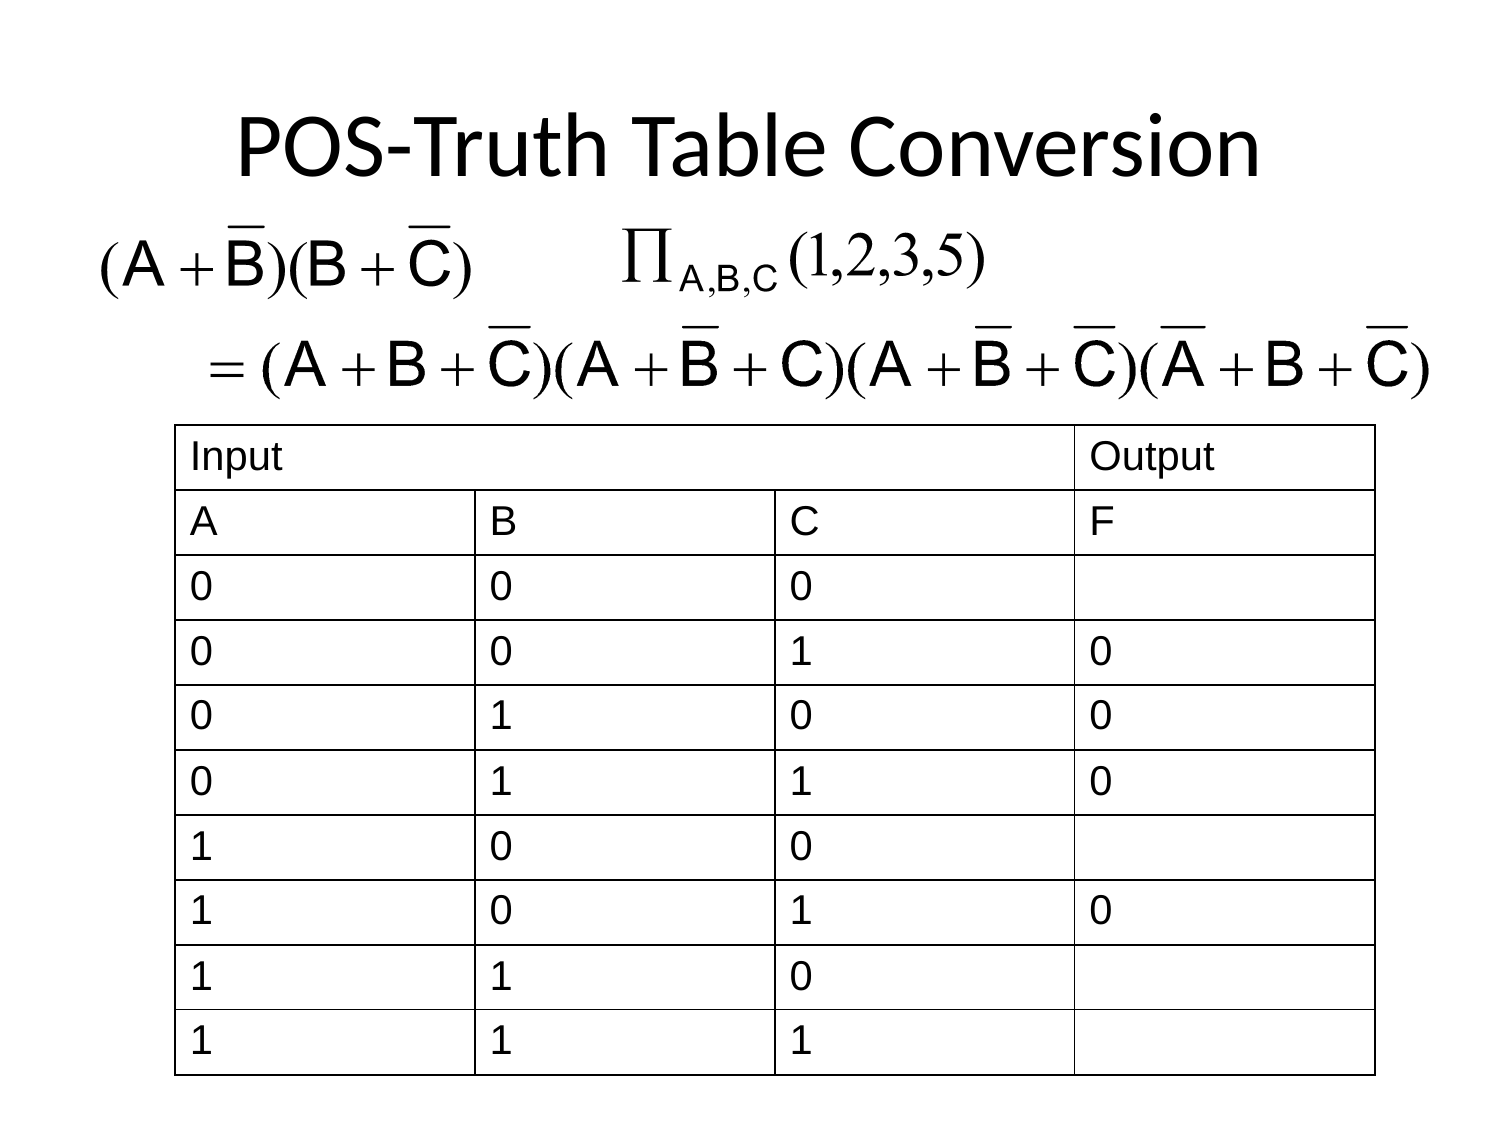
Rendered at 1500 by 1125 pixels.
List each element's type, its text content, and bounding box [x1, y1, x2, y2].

table_cell B [476, 491, 774, 542]
table_cell 1 [476, 946, 774, 1009]
table_cell 1 [176, 946, 474, 1009]
table_header Input [176, 426, 1074, 489]
table_cell B [476, 545, 774, 554]
table_cell 0 [176, 686, 474, 749]
table_cell 1 [776, 621, 1074, 684]
title POS-Truth Table Conversion [75, 45, 1425, 234]
table_cell [1075, 816, 1374, 879]
table_cell 0 [476, 556, 774, 619]
table_cell 0 [176, 556, 474, 619]
table_cell [1075, 946, 1374, 1009]
table_cell 0 [1075, 881, 1374, 944]
table_cell 1 [176, 881, 474, 944]
table_cell 0 [776, 946, 1074, 1009]
table_cell F [1075, 491, 1374, 542]
table_cell 0 [776, 686, 1074, 749]
table_cell 1 [176, 1010, 474, 1074]
table_cell 0 [1075, 621, 1374, 684]
table_cell [1075, 556, 1374, 619]
table_cell 0 [176, 751, 474, 814]
table_cell 1 [776, 1010, 1074, 1074]
table_cell F [1075, 545, 1374, 554]
table_cell 0 [476, 816, 774, 879]
table_cell 1 [176, 816, 474, 879]
table_cell 0 [1075, 686, 1374, 749]
table_cell 1 [476, 686, 774, 749]
table_cell 1 [476, 751, 774, 814]
table_cell 0 [776, 816, 1074, 879]
picture [89, 212, 1439, 412]
table_cell A [176, 545, 474, 554]
table_cell 1 [776, 751, 1074, 814]
table_cell [1075, 1010, 1374, 1074]
table_cell 1 [776, 881, 1074, 944]
table_cell 0 [476, 621, 774, 684]
table_cell C [776, 491, 1074, 542]
table_cell 0 [476, 881, 774, 944]
table_cell 0 [176, 621, 474, 684]
table_cell C [776, 545, 1074, 554]
table_cell 1 [476, 1010, 774, 1074]
table_cell 0 [1075, 751, 1374, 814]
table_cell 0 [776, 556, 1074, 619]
table_header Output [1075, 426, 1374, 489]
table_cell A [176, 491, 474, 542]
